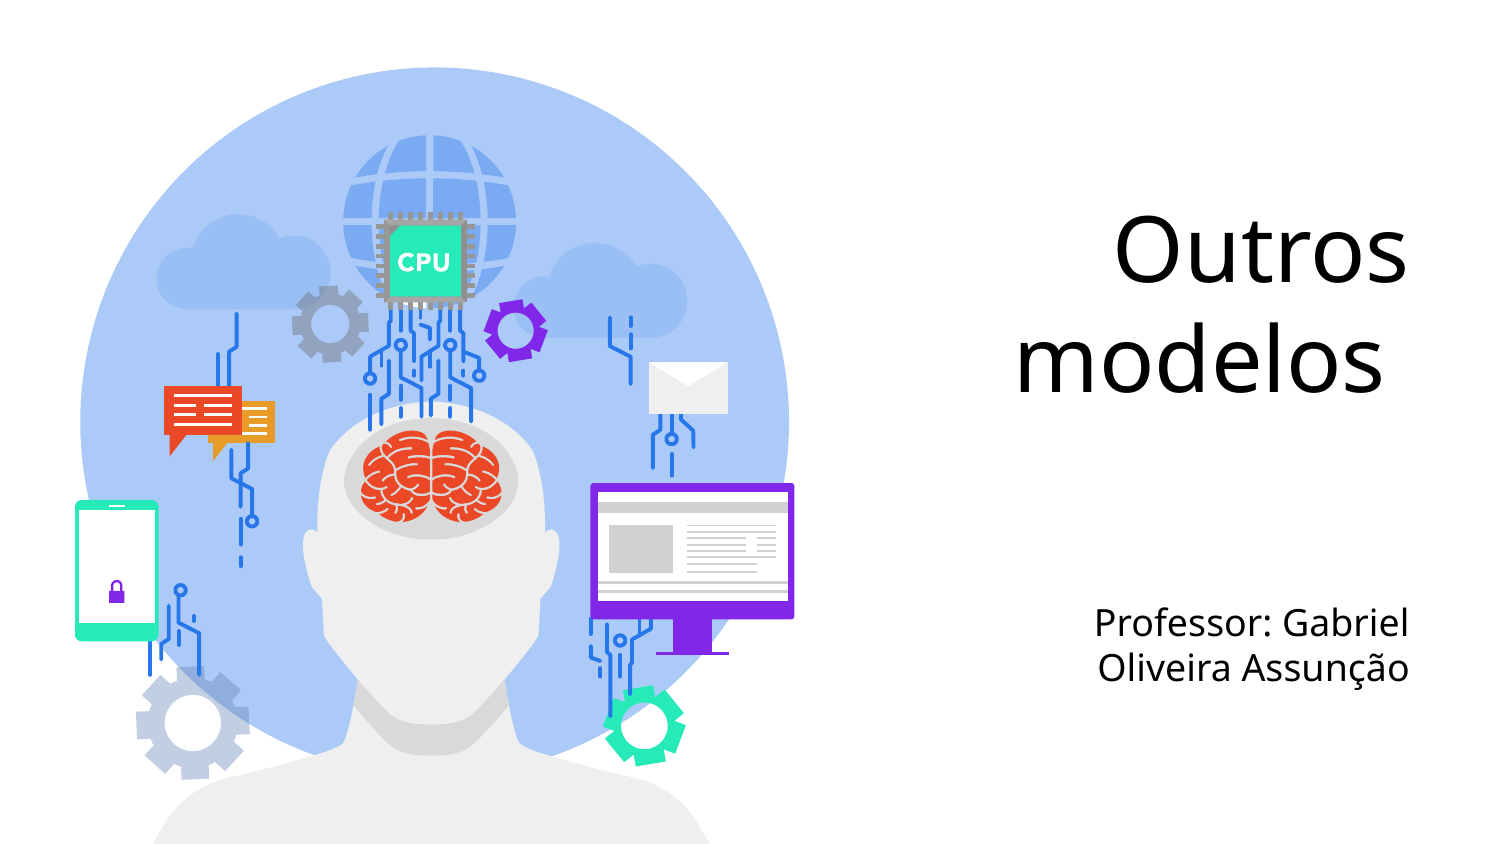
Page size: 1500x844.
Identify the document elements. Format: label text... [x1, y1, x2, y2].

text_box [74, 67, 795, 844]
text_box Professor: Gabriel Oliveira Assunção [1001, 584, 1425, 702]
title Outros modelos [843, 176, 1425, 585]
